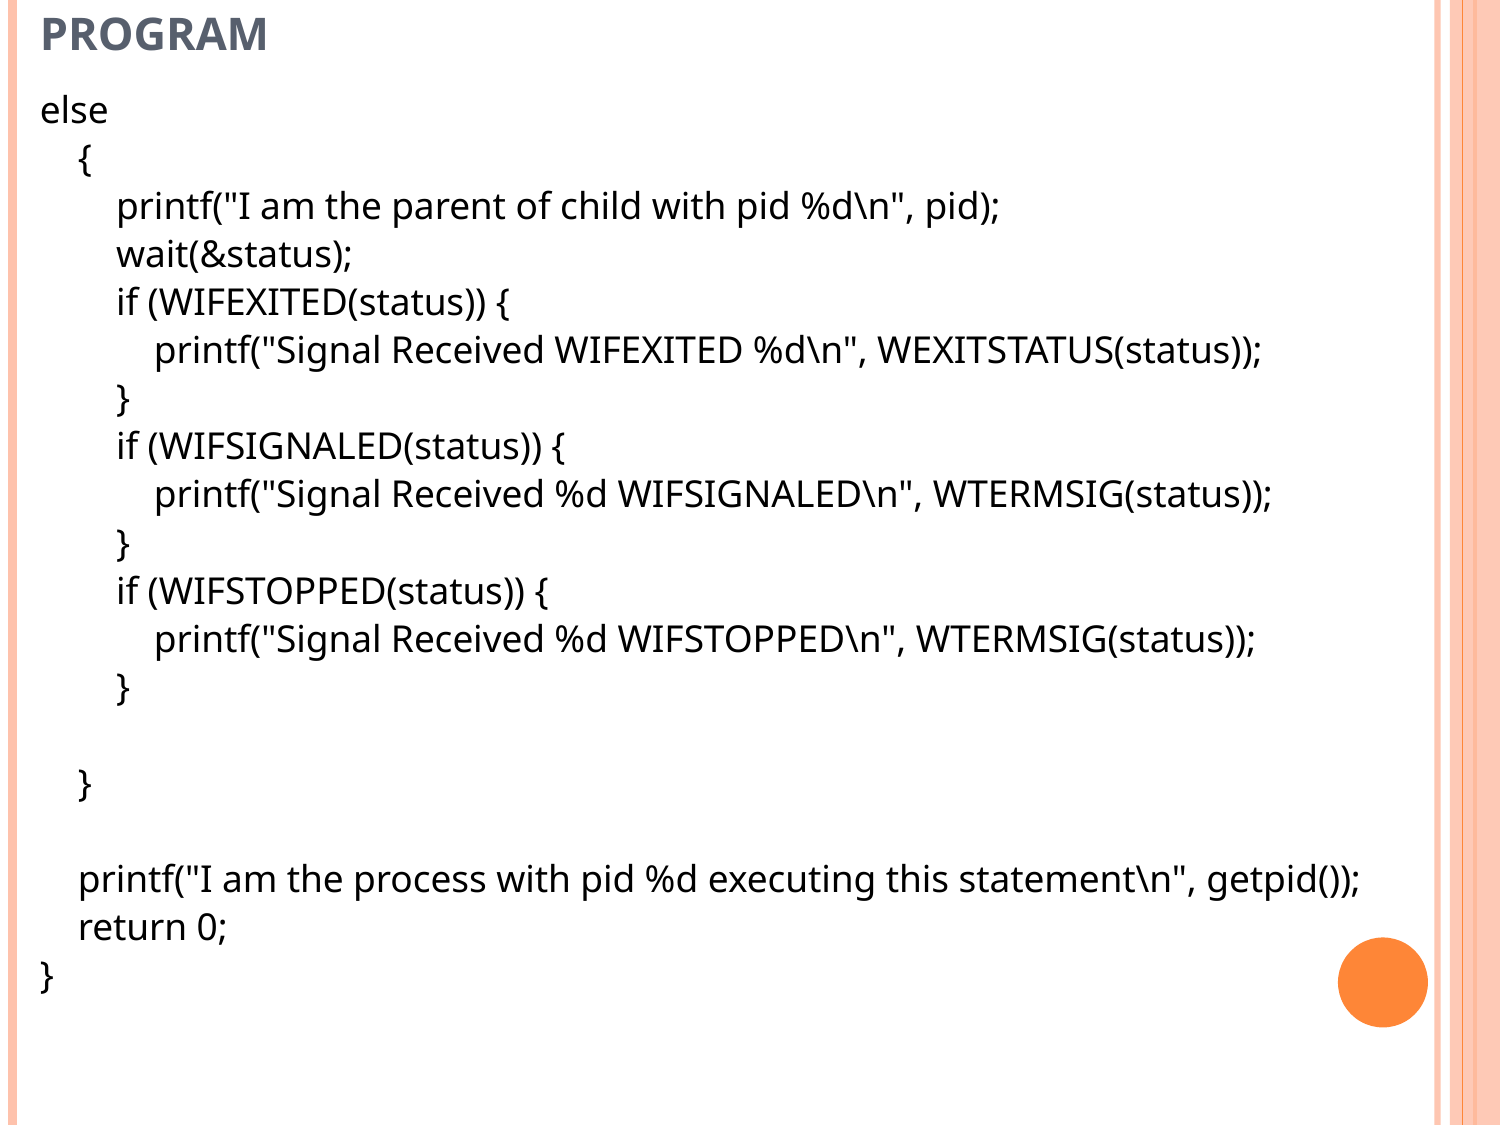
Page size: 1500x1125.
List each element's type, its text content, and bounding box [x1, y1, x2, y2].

list else { printf("I am the parent of child with pid %d\n", pid); wait(&status); if (WIFEXITED(status)) { printf("Signal Received WIFEXITED %d\n", WEXITSTATUS(status)); } if (WIFSIGNALED(status)) { printf("Signal Received %d WIFSIGNALED\n", WTERMSIG(status)); } if (WIFSTOPPED(status)) { printf("Signal Received %d WIFSTOPPED\n", WTERMSIG(status)); } } printf("I am the process with pid %d executing this statement\n", getpid()); return 0; } [24, 87, 1475, 1113]
title What happens when a signal is genErated by the program [24, 50, 1500, 175]
